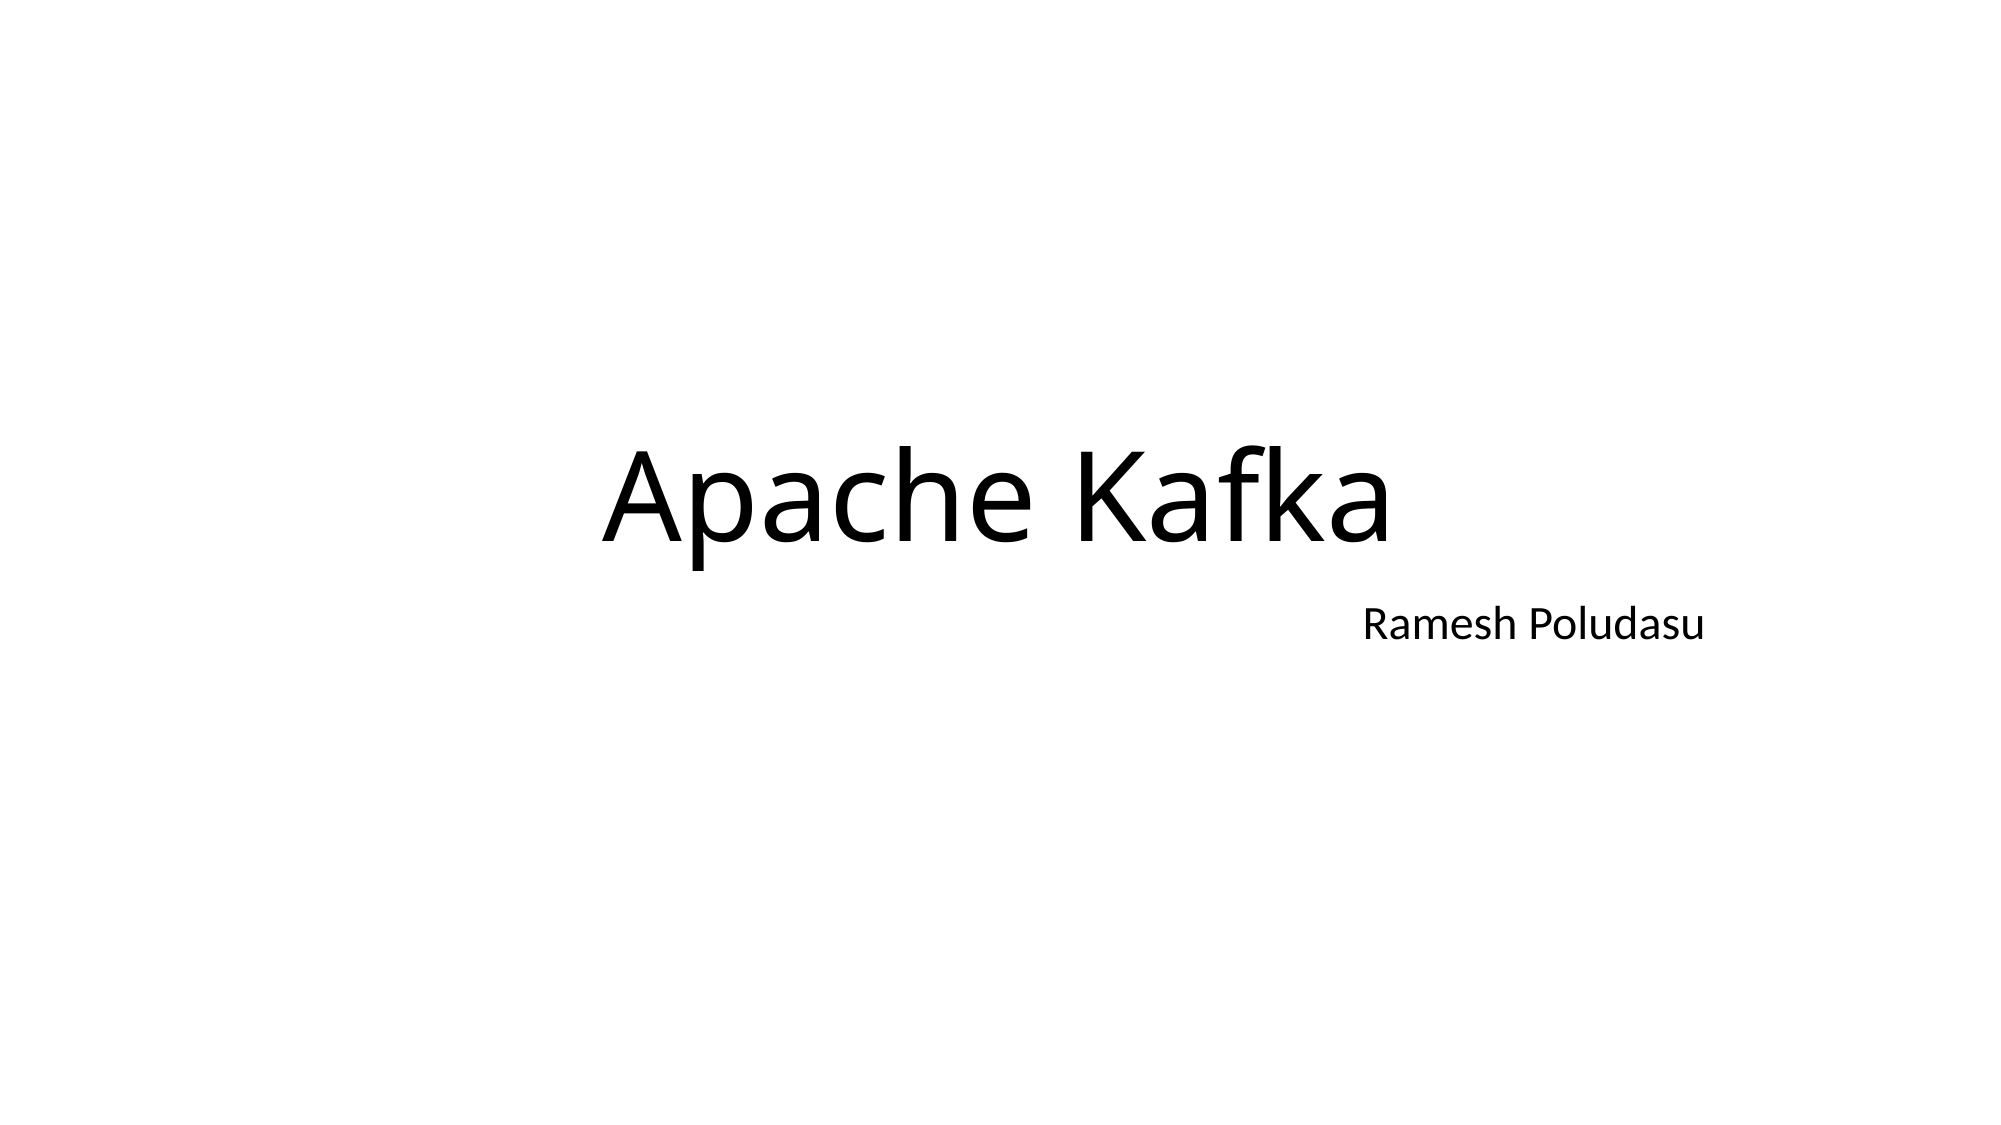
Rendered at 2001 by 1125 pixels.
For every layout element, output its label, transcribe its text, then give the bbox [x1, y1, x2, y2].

title Apache Kafka [249, 184, 1750, 576]
subtitle Ramesh Poludasu [1318, 590, 1750, 658]
